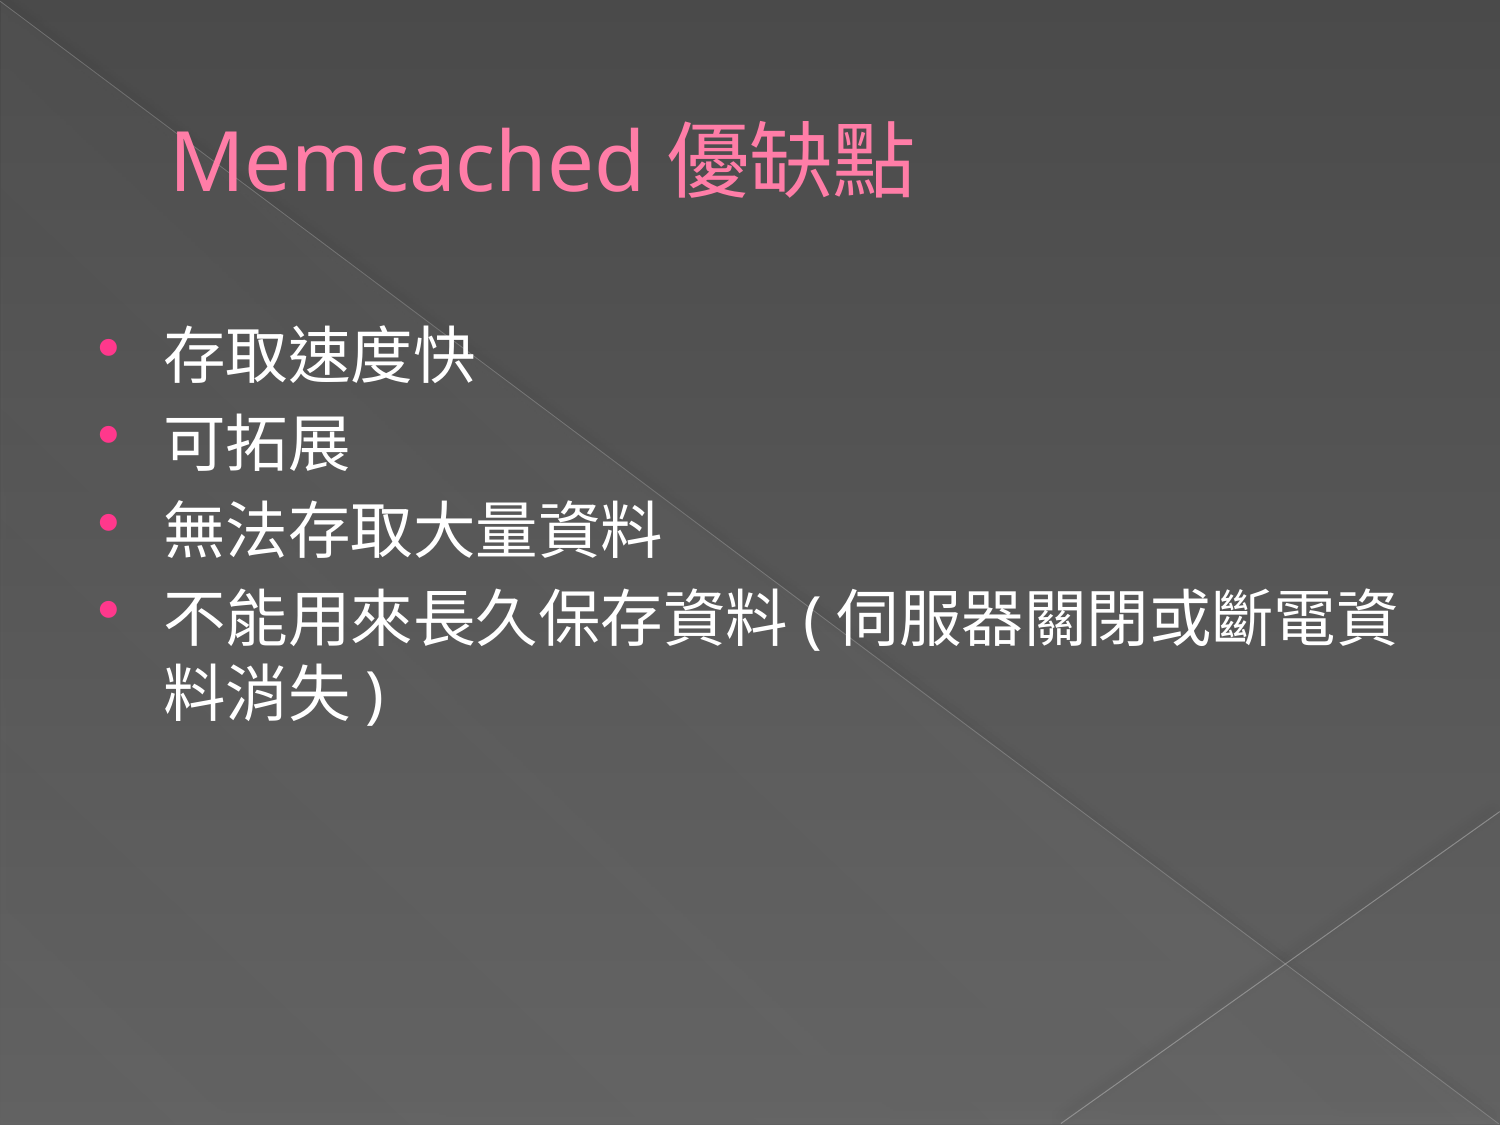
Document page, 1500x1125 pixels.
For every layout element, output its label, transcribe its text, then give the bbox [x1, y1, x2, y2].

list 存取速度快 可拓展 無法存取大量資料 不能用來長久保存資料(伺服器關閉或斷電資料消失) [75, 308, 1425, 1059]
title Memcached優缺點 [75, 43, 1425, 274]
